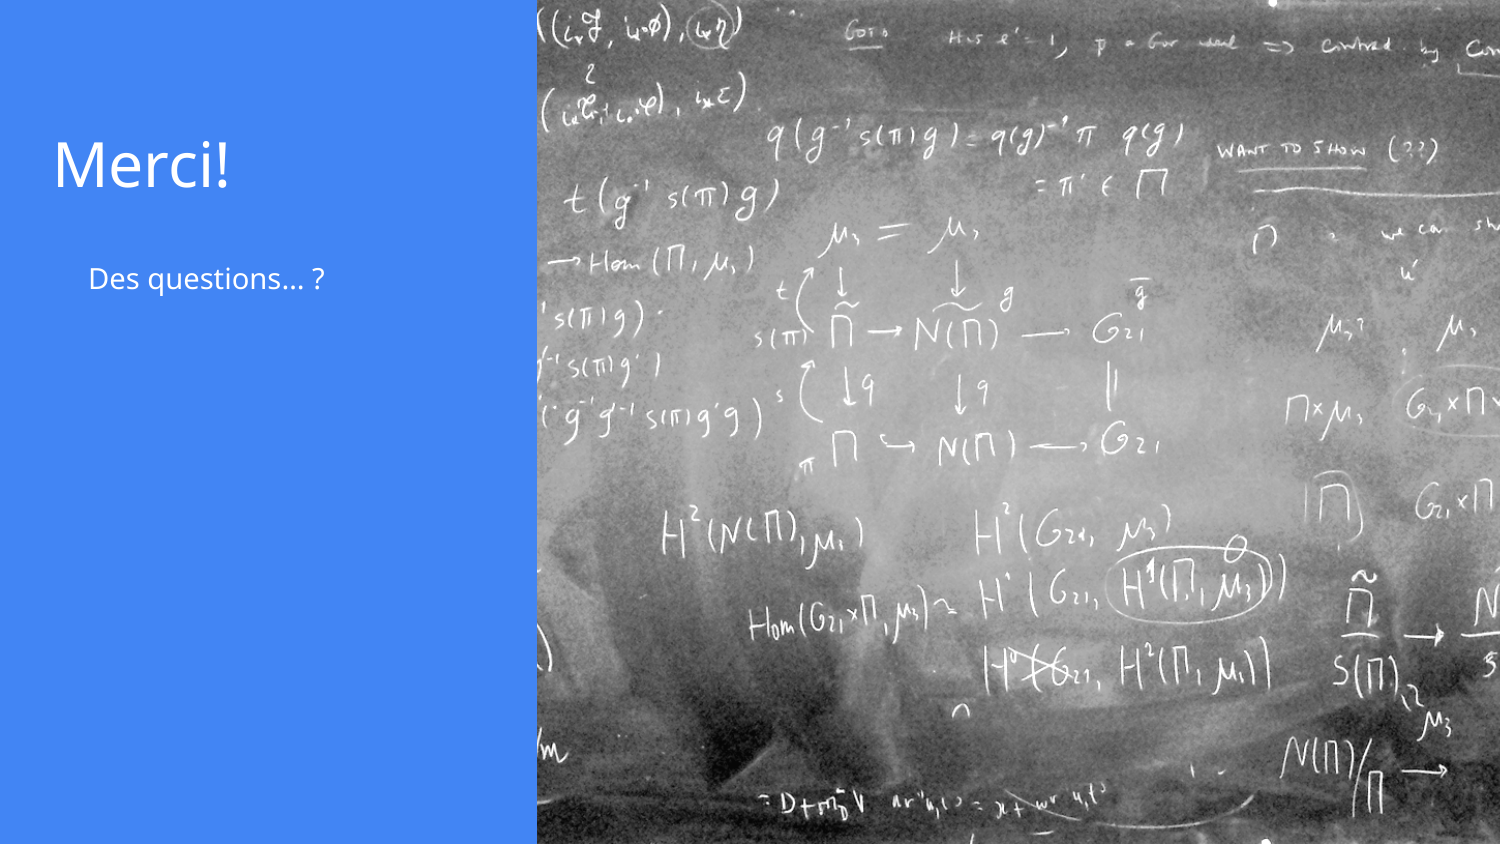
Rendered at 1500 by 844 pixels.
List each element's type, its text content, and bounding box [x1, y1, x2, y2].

title Merci! [37, 58, 498, 216]
list Des questions… ? [73, 240, 477, 316]
picture [536, 0, 1500, 844]
